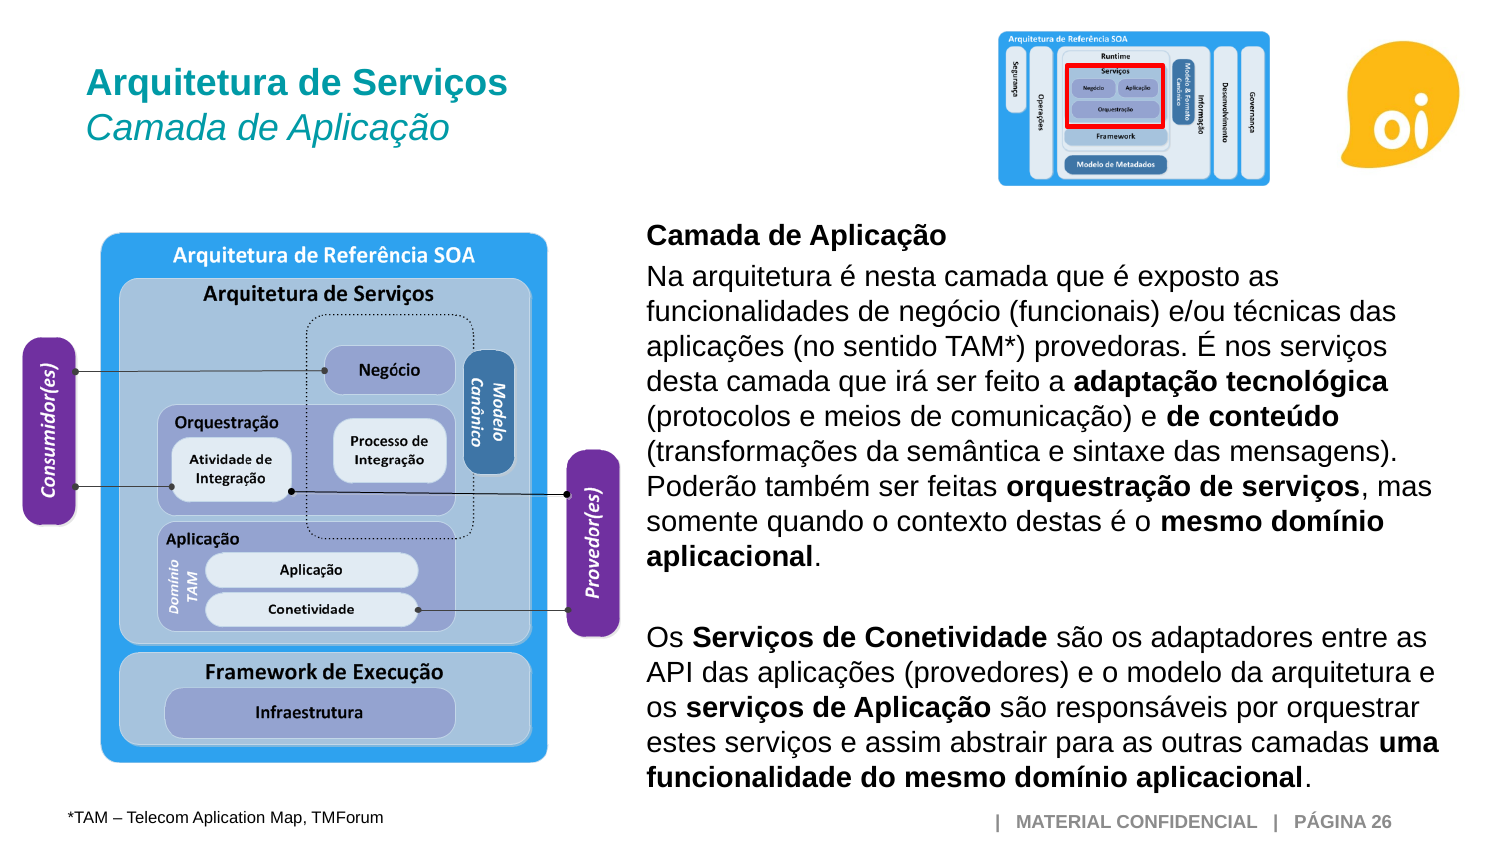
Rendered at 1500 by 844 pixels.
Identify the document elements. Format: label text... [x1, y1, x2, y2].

text_box *TAM – Telecom Aplication Map, TMForum [53, 799, 857, 835]
list Camada de Aplicação Na arquitetura é nesta camada que é exposto as funcionalidades de negócio (funcionais) e/ou técnicas das aplicações (no sentido TAM*) provedoras. É nos serviços desta camada que irá ser feito a adaptação tecnológica (protocolos e meios de comunicação) e de conteúdo (transformações da semântica e sintaxe das mensagens). Poderão também ser feitas orquestração de serviços, mas somente quando o contexto destas é o mesmo domínio aplicacional. Os Serviços de Conetividade são os adaptadores entre as API das aplicações (provedores) e o modelo da arquitetura e os serviços de Aplicação são responsáveis por orquestrar estes serviços e assim abstrair para as outras camadas uma funcionalidade do mesmo domínio aplicacional. [631, 209, 1471, 812]
title Arquitetura de Serviços Camada de Aplicação [70, 50, 992, 157]
slide_number | MATERIAL CONFIDENCIAL | PÁGINA 26 [773, 812, 1408, 844]
picture [0, 0, 1500, 844]
